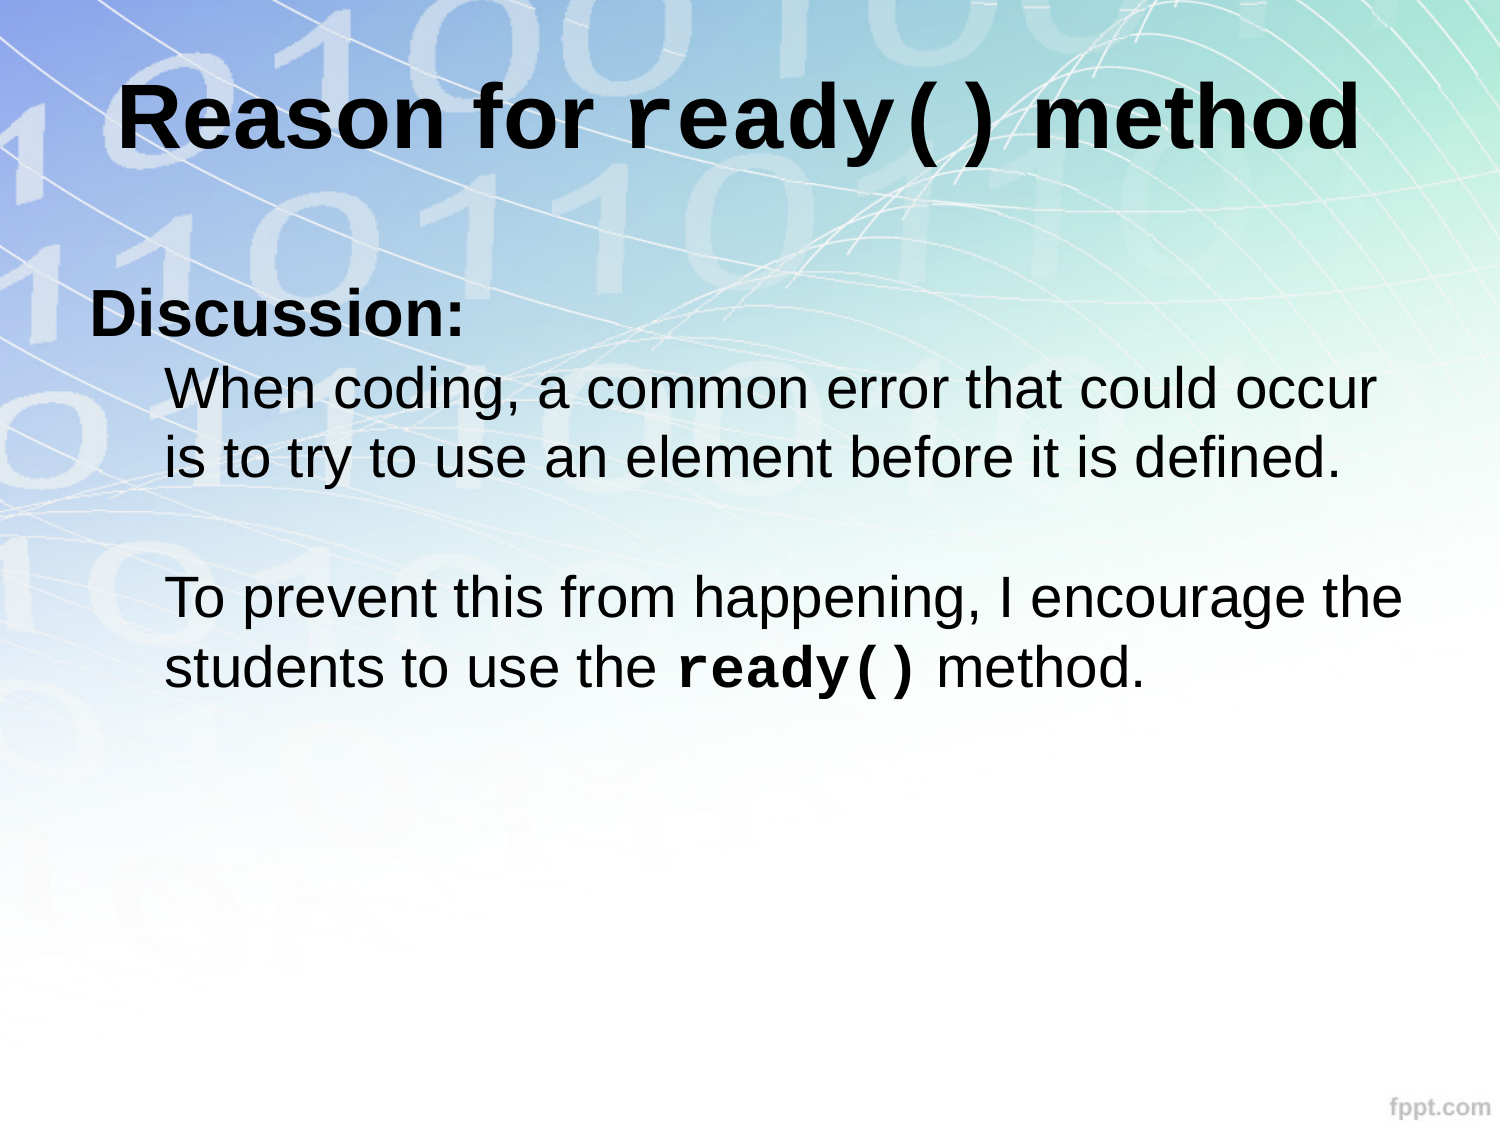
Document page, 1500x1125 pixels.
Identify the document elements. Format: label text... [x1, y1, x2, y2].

text_box Reason for ready() method [64, 30, 1415, 192]
text_box Discussion: When coding, a common error that could occur is to try to use an element before it is defined. To prevent this from happening, I encourage the students to use the ready() method. [75, 262, 1425, 1071]
picture [0, 0, 1500, 1125]
